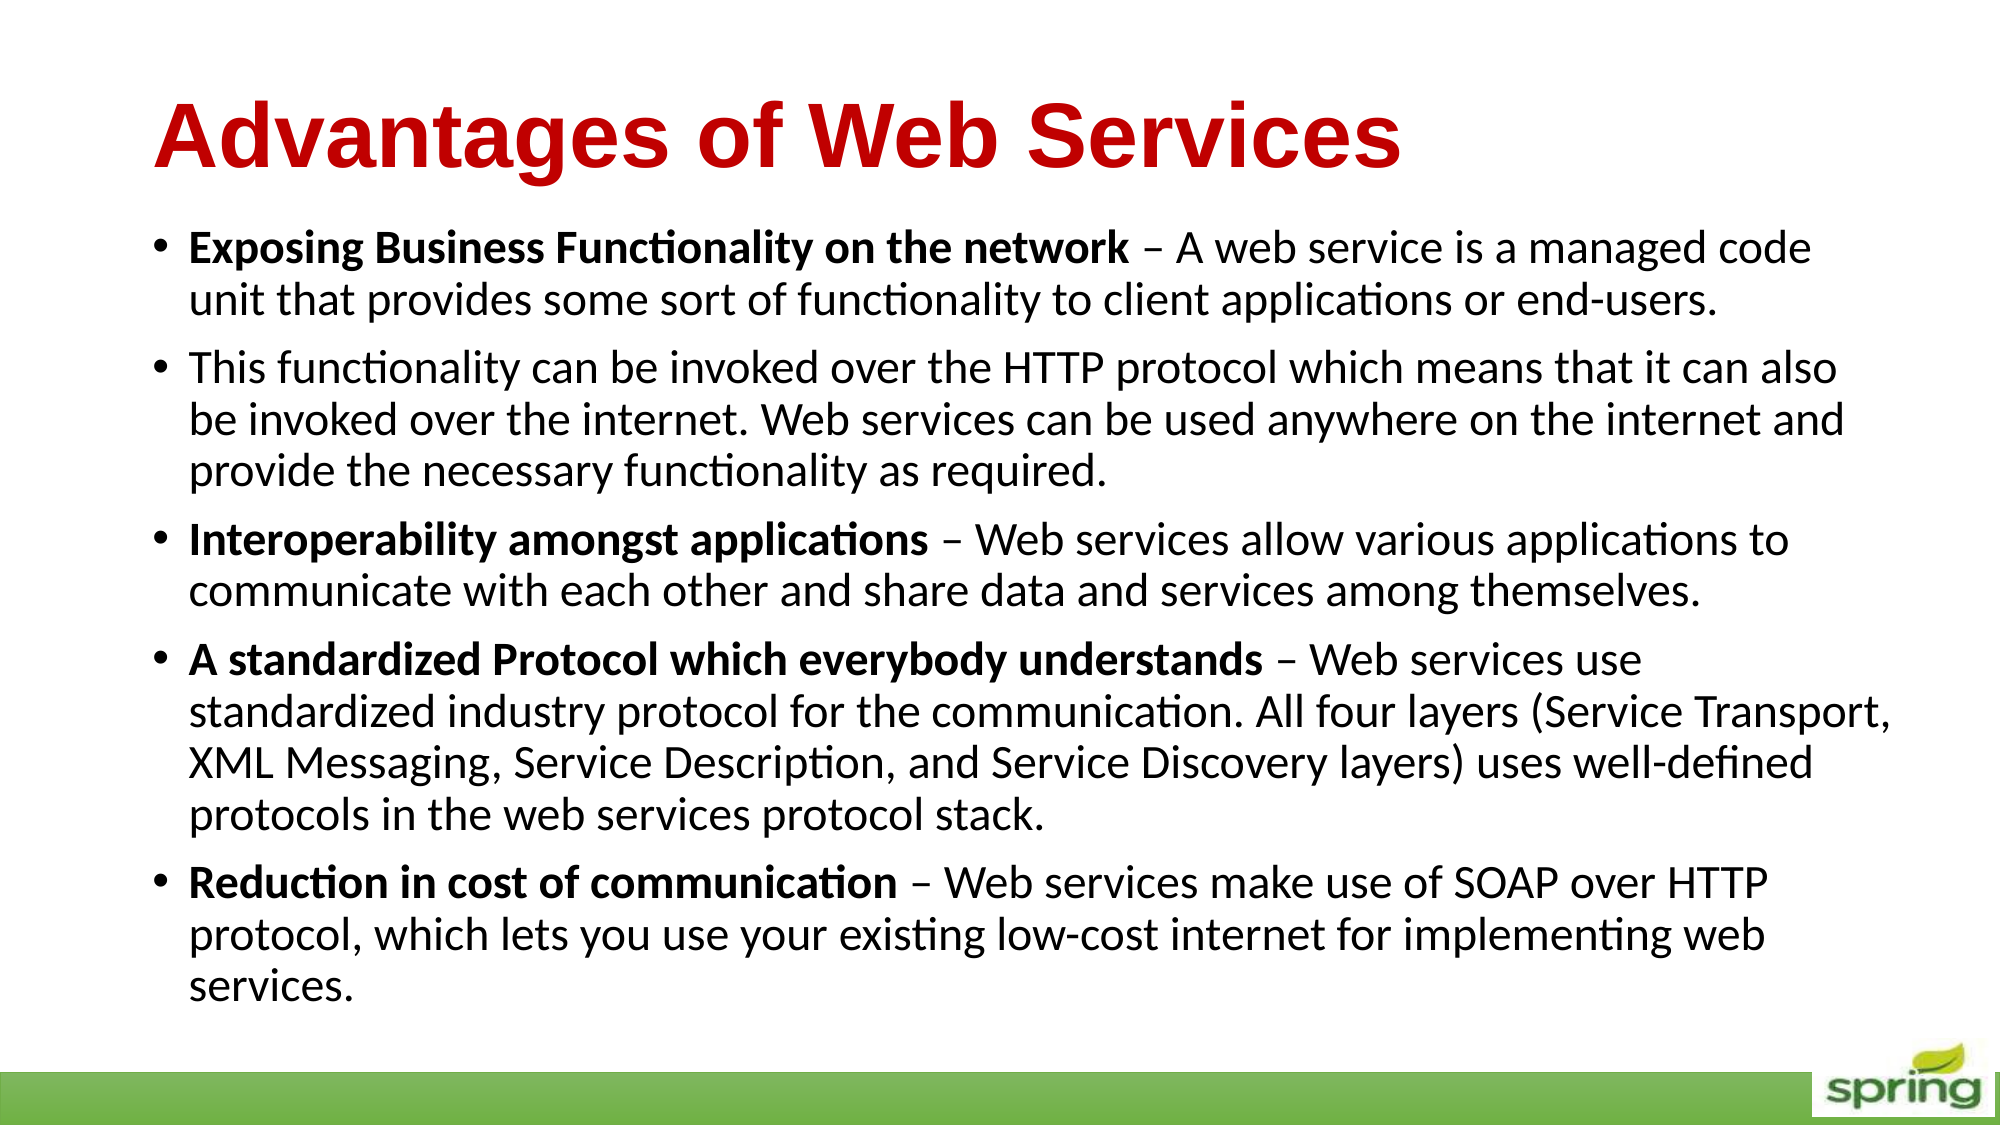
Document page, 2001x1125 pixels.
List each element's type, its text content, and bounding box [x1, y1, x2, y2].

picture [1812, 1038, 1995, 1117]
list Exposing Business Functionality on the network – A web service is a managed code unit that provides some sort of functionality to client applications or end-users. This functionality can be invoked over the HTTP protocol which means that it can also be invoked over the internet. Web services can be used anywhere on the internet and provide the necessary functionality as required. Interoperability amongst applications – Web services allow various applications to communicate with each other and share data and services among themselves. A standardized Protocol which everybody understands – Web services use standardized industry protocol for the communication. All four layers (Service Transport, XML Messaging, Service Description, and Service Discovery layers) uses well-defined protocols in the web services protocol stack. Reduction in cost of communication – Web services make use of SOAP over HTTP protocol, which lets you use your existing low-cost internet for implementing web services. [137, 215, 1914, 1039]
title Advantages of Web Services [137, 59, 1863, 215]
